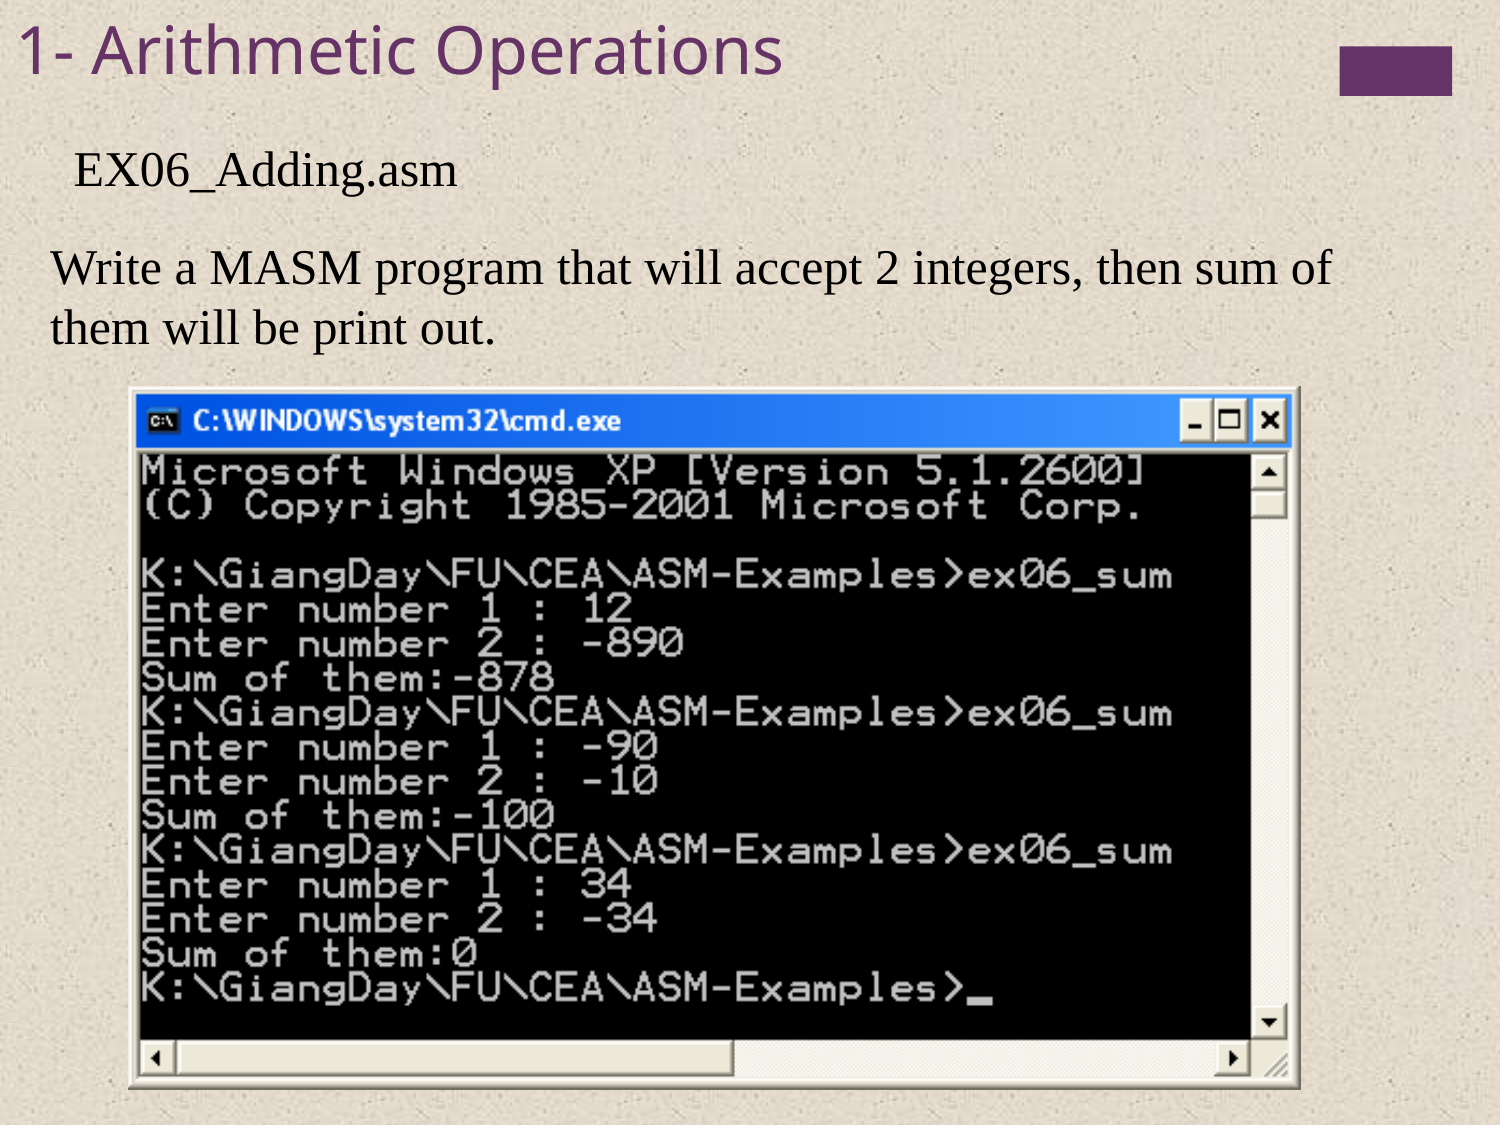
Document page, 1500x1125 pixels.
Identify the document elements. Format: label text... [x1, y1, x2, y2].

picture [0, 0, 1500, 1125]
title 1- Arithmetic Operations [0, 0, 1043, 118]
text_box EX06_Adding.asm [58, 128, 478, 204]
text_box Write a MASM program that will accept 2 integers, then sum of them will be print out. [35, 226, 1383, 362]
